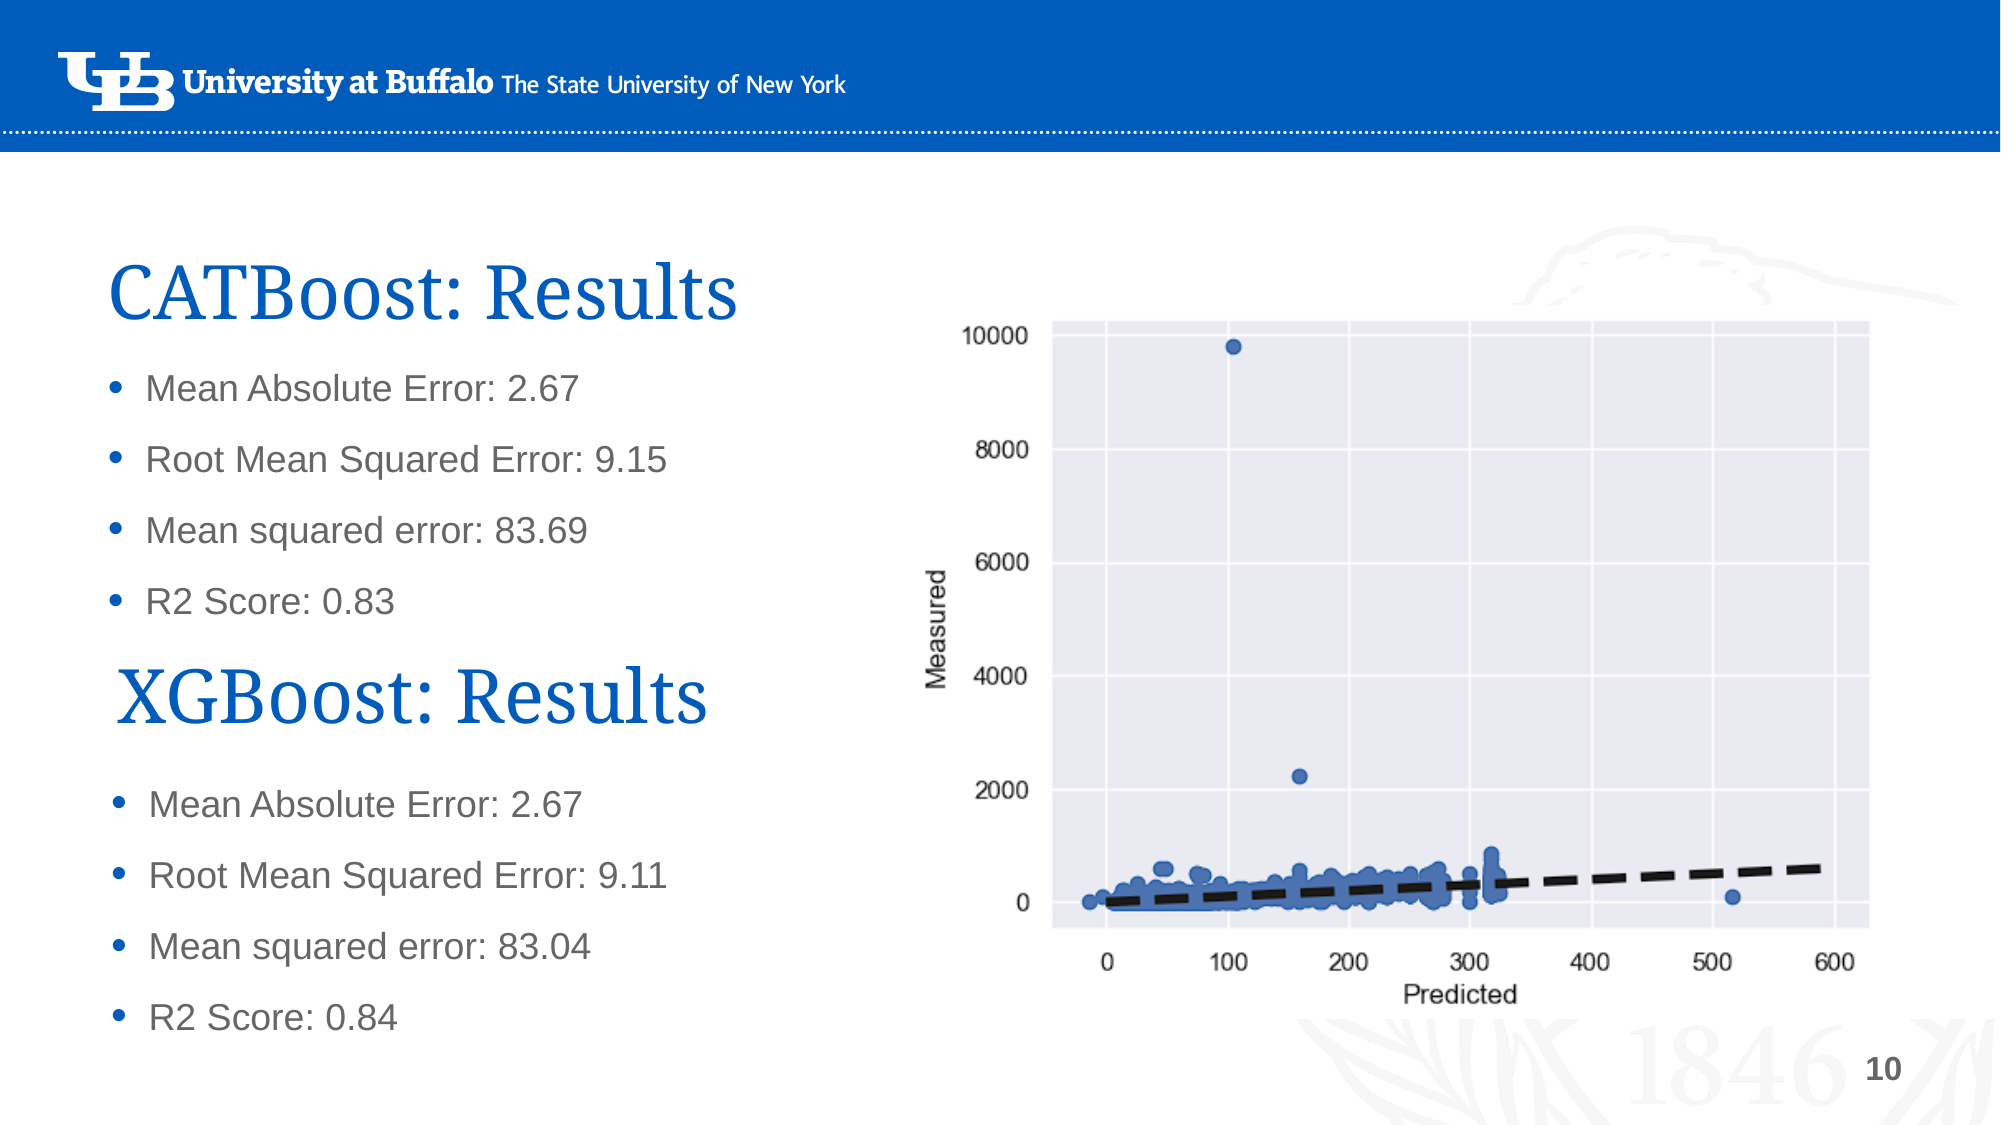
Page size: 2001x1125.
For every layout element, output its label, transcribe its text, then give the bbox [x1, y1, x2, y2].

text_box XGBoost: Results [102, 651, 924, 748]
footer 10 [1242, 1036, 1918, 1097]
text_box Mean Absolute Error: 2.67 Root Mean Squared Error: 9.11 Mean squared error: 83.04 R2 Score: 0.84 [96, 758, 1237, 1078]
picture [0, 0, 2001, 1125]
title CATBoost: Results [93, 246, 1234, 342]
list Mean Absolute Error: 2.67 Root Mean Squared Error: 9.15 Mean squared error: 83.69 R2 Score: 0.83 [93, 342, 924, 662]
